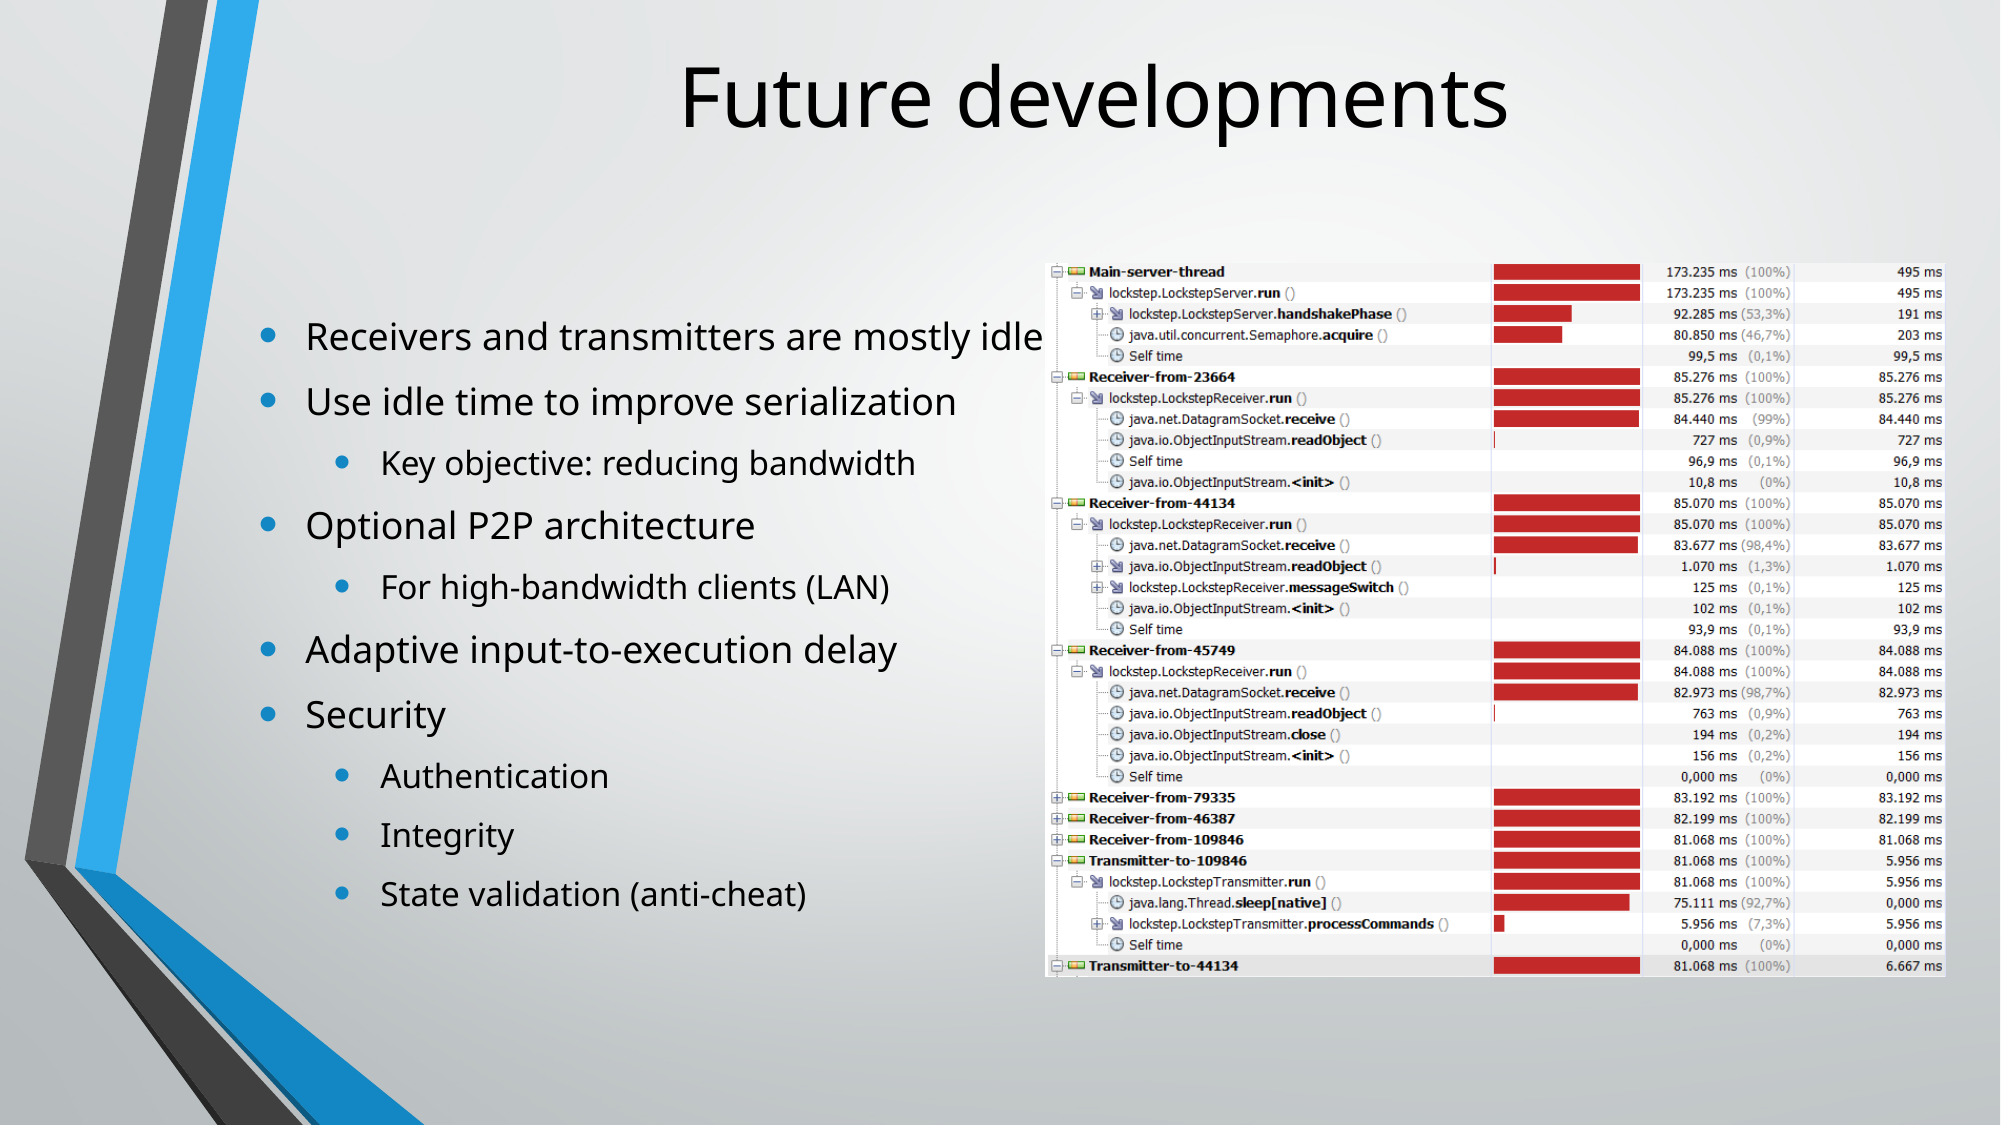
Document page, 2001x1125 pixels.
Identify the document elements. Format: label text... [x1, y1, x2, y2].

list Receivers and transmitters are mostly idle Use idle time to improve serialization Key objective: reducing bandwidth Optional P2P architecture For high-bandwidth clients (LAN) Adaptive input-to-execution delay Security Authentication Integrity State validation (anti-cheat) [243, 189, 1106, 1037]
title Future developments [243, 0, 1946, 190]
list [1045, 262, 1947, 977]
